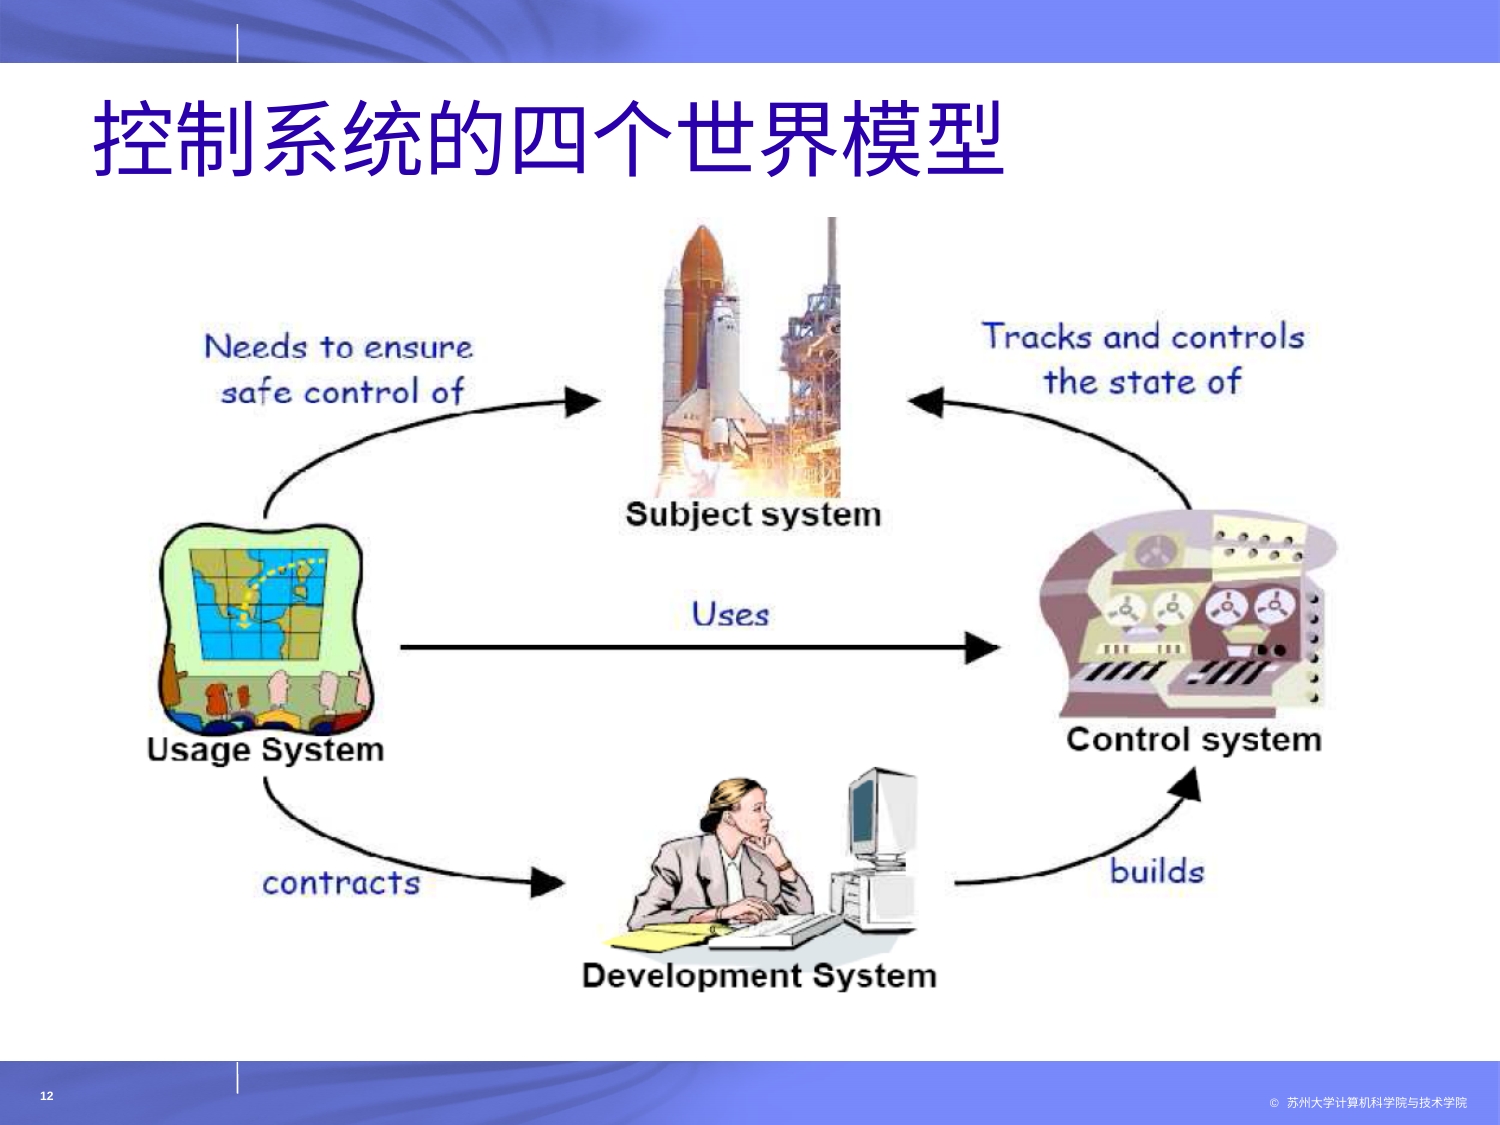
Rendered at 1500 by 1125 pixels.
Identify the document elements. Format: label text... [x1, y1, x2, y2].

picture [0, 0, 1500, 63]
picture [0, 1061, 1500, 1125]
picture [134, 216, 1354, 1003]
slide_number 12 [25, 1066, 191, 1120]
title 控制系统的四个世界模型 [76, 91, 1430, 210]
